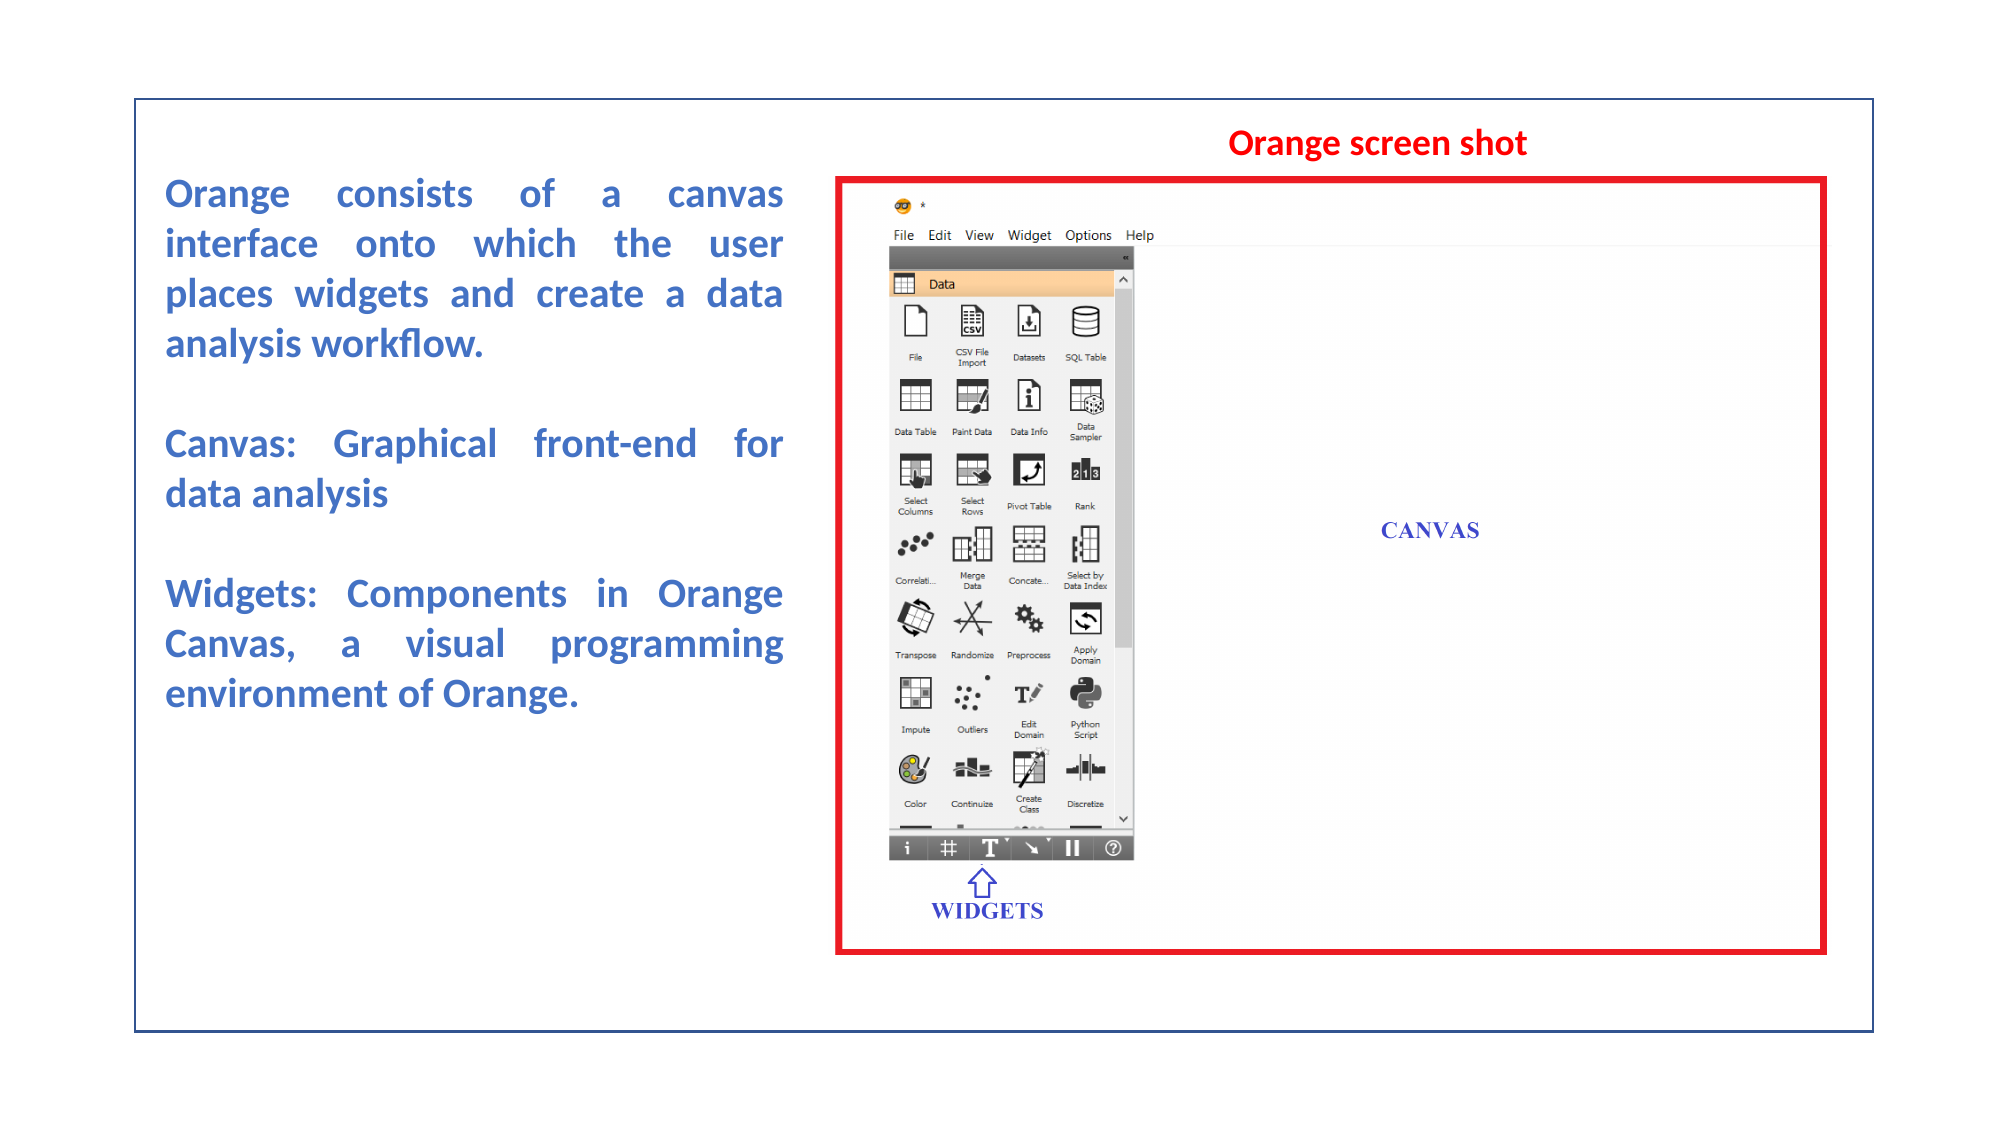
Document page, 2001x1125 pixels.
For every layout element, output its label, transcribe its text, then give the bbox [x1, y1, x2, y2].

picture [828, 176, 1832, 955]
text_box Orange screen shot [1200, 110, 1557, 170]
text_box [134, 98, 1874, 1033]
text_box Orange consists of a canvas interface onto which the user places widgets and create a data analysis workflow. Canvas: Graphical front-end for data analysis Widgets: Components in Orange Canvas, a visual programming environment of Orange. [150, 158, 799, 724]
